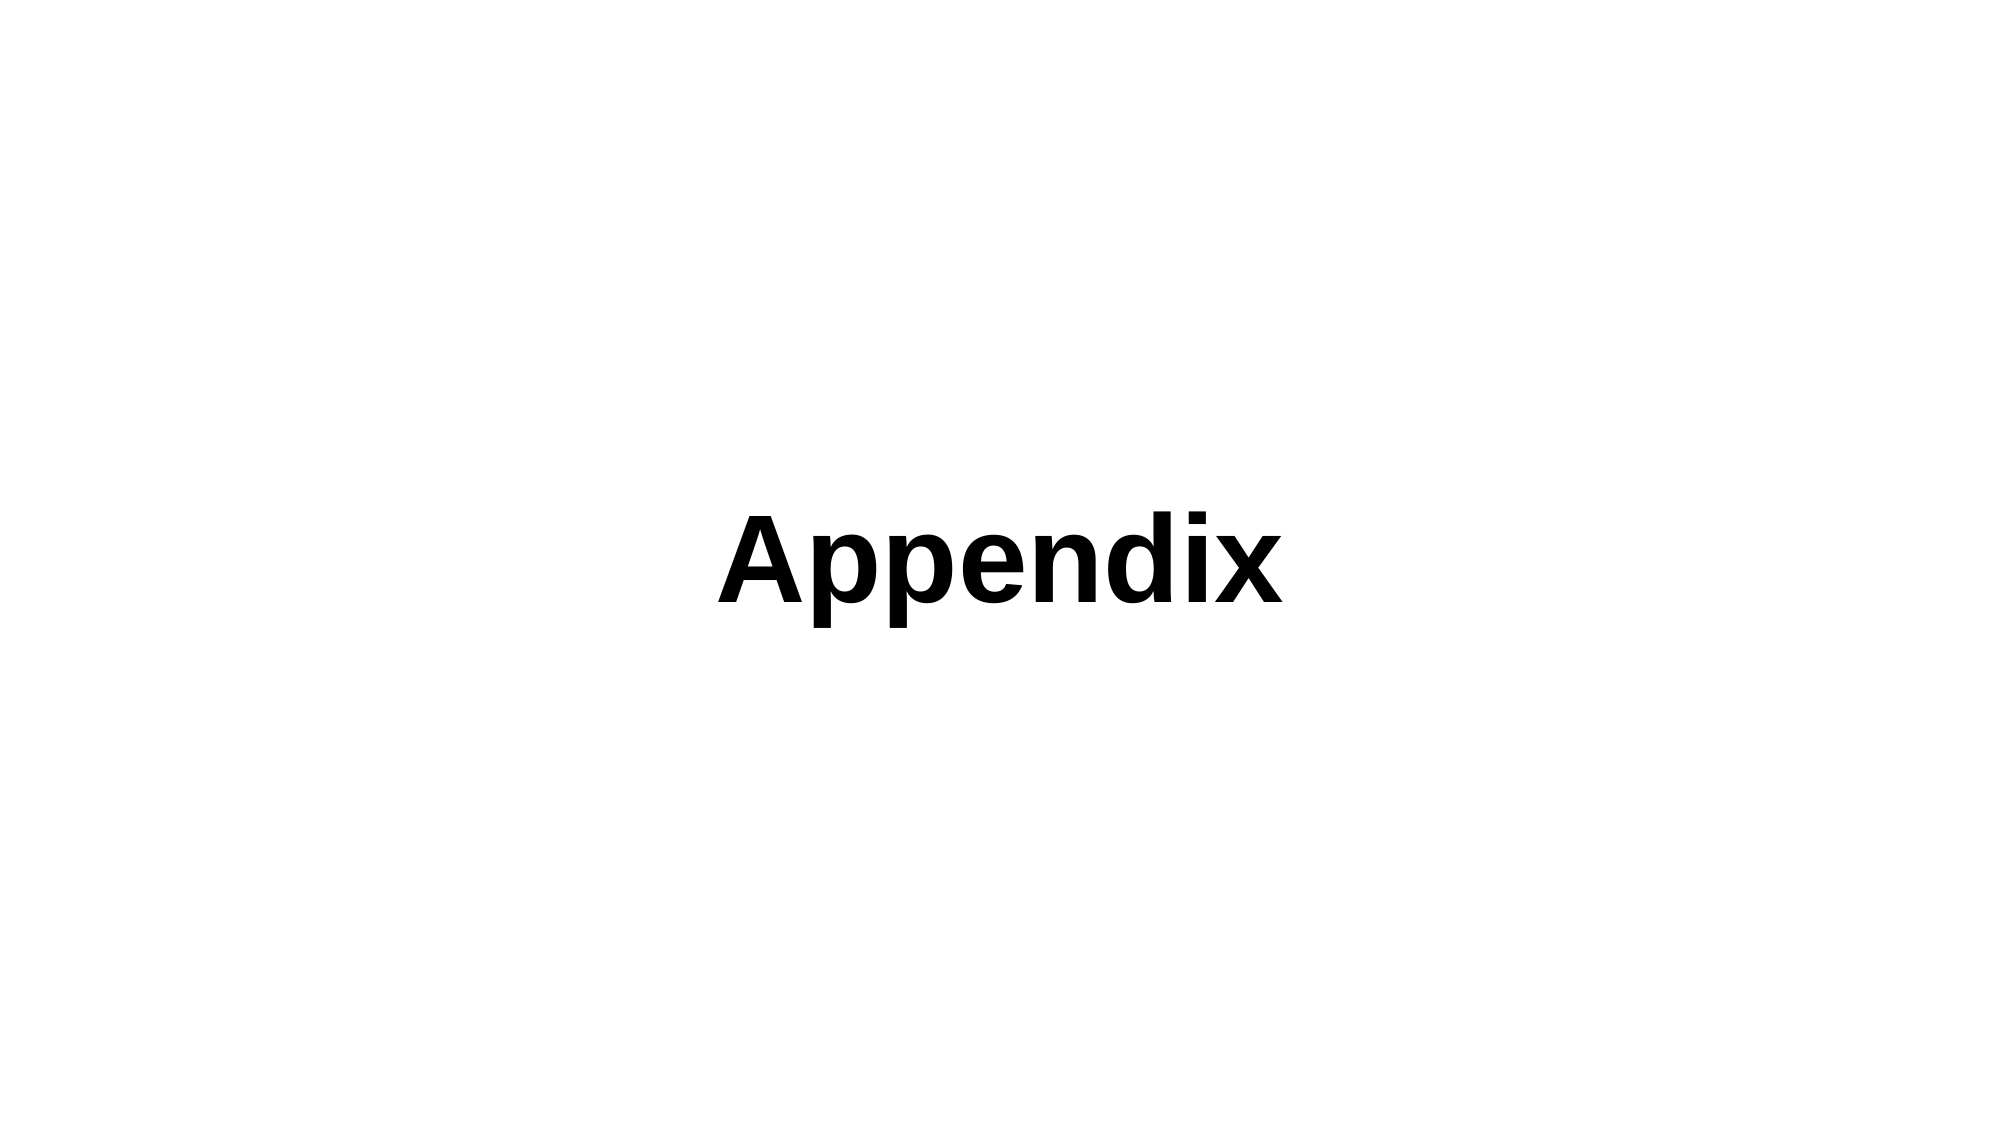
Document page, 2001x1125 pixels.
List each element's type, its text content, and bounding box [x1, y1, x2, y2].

list Appendix [39, 362, 1961, 763]
